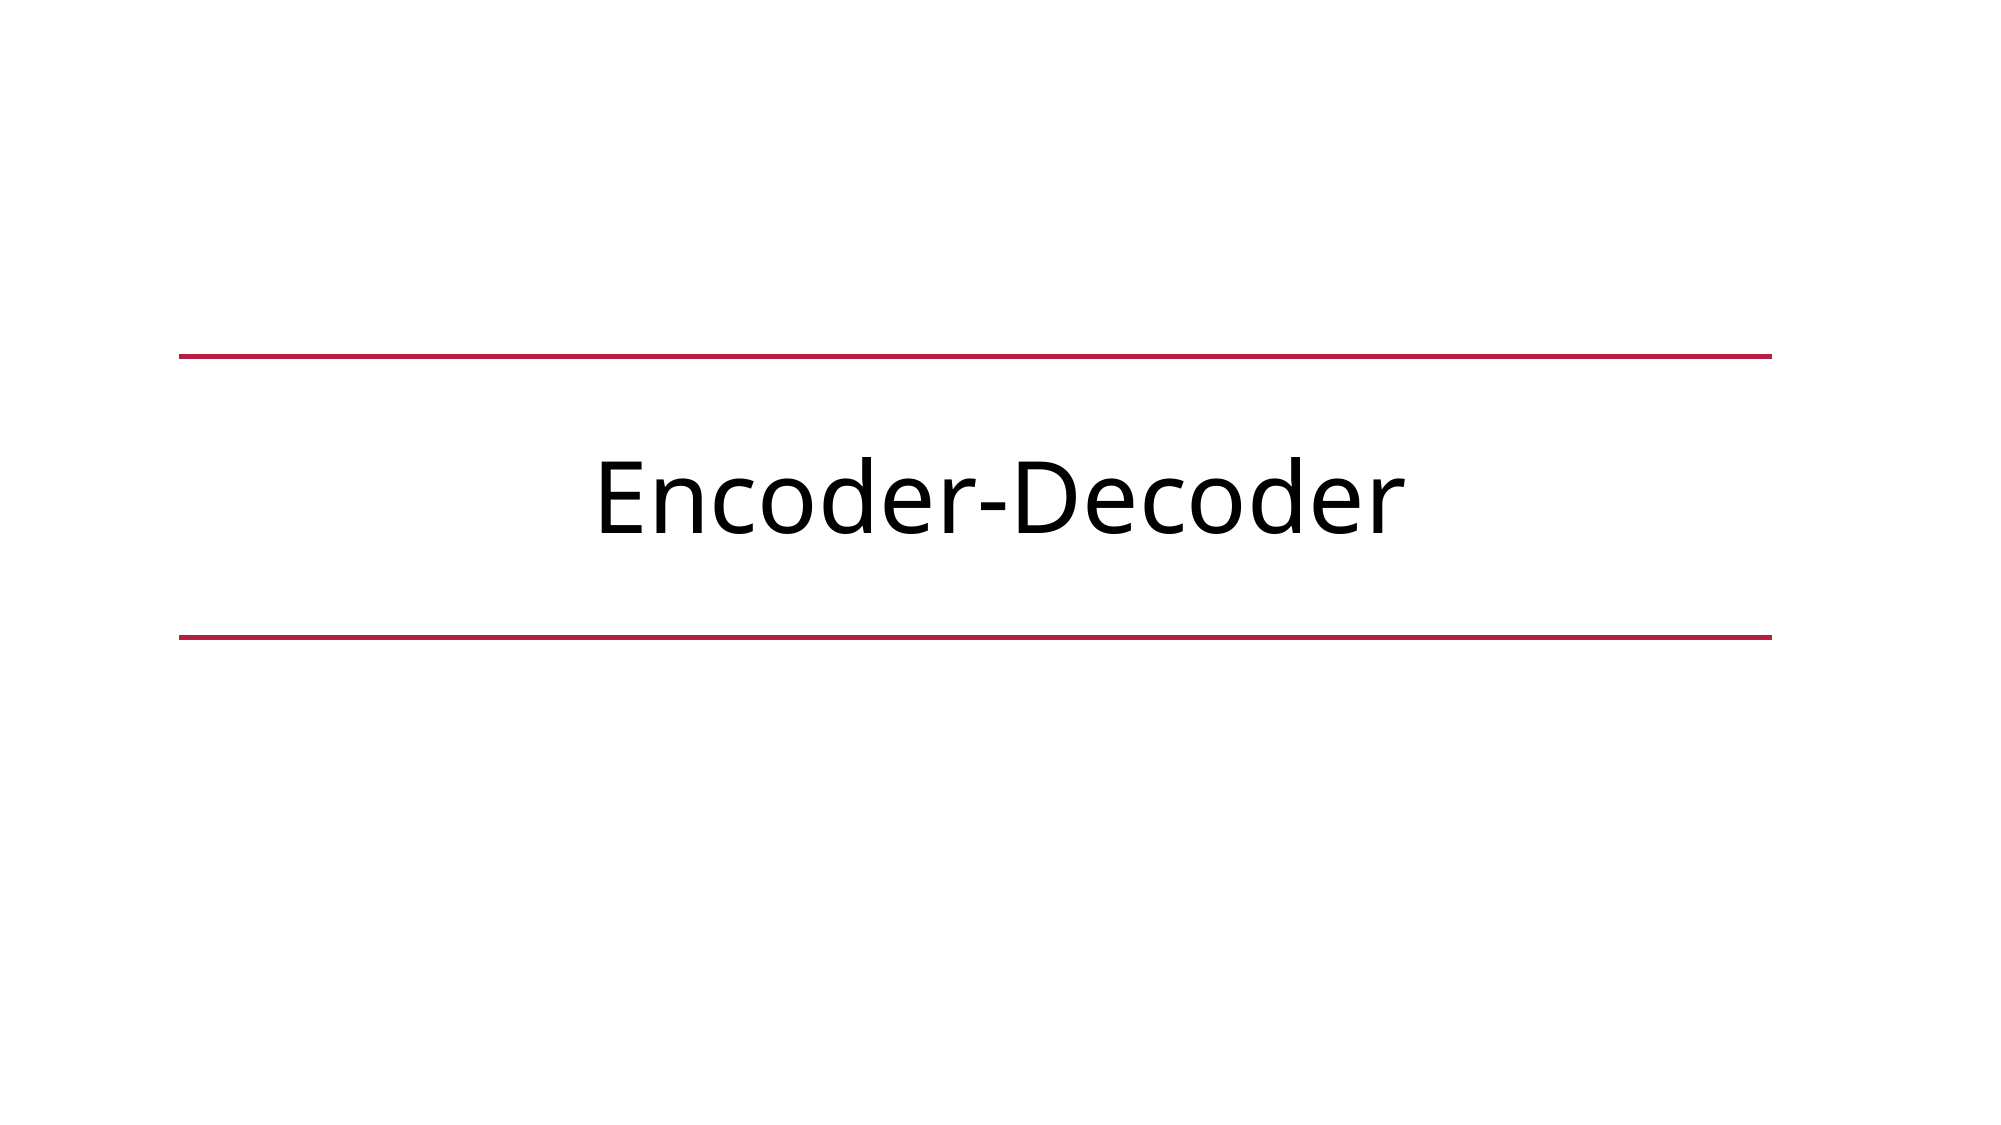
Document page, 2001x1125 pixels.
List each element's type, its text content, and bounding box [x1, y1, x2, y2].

text_box Encoder-Decoder [0, 426, 2000, 561]
